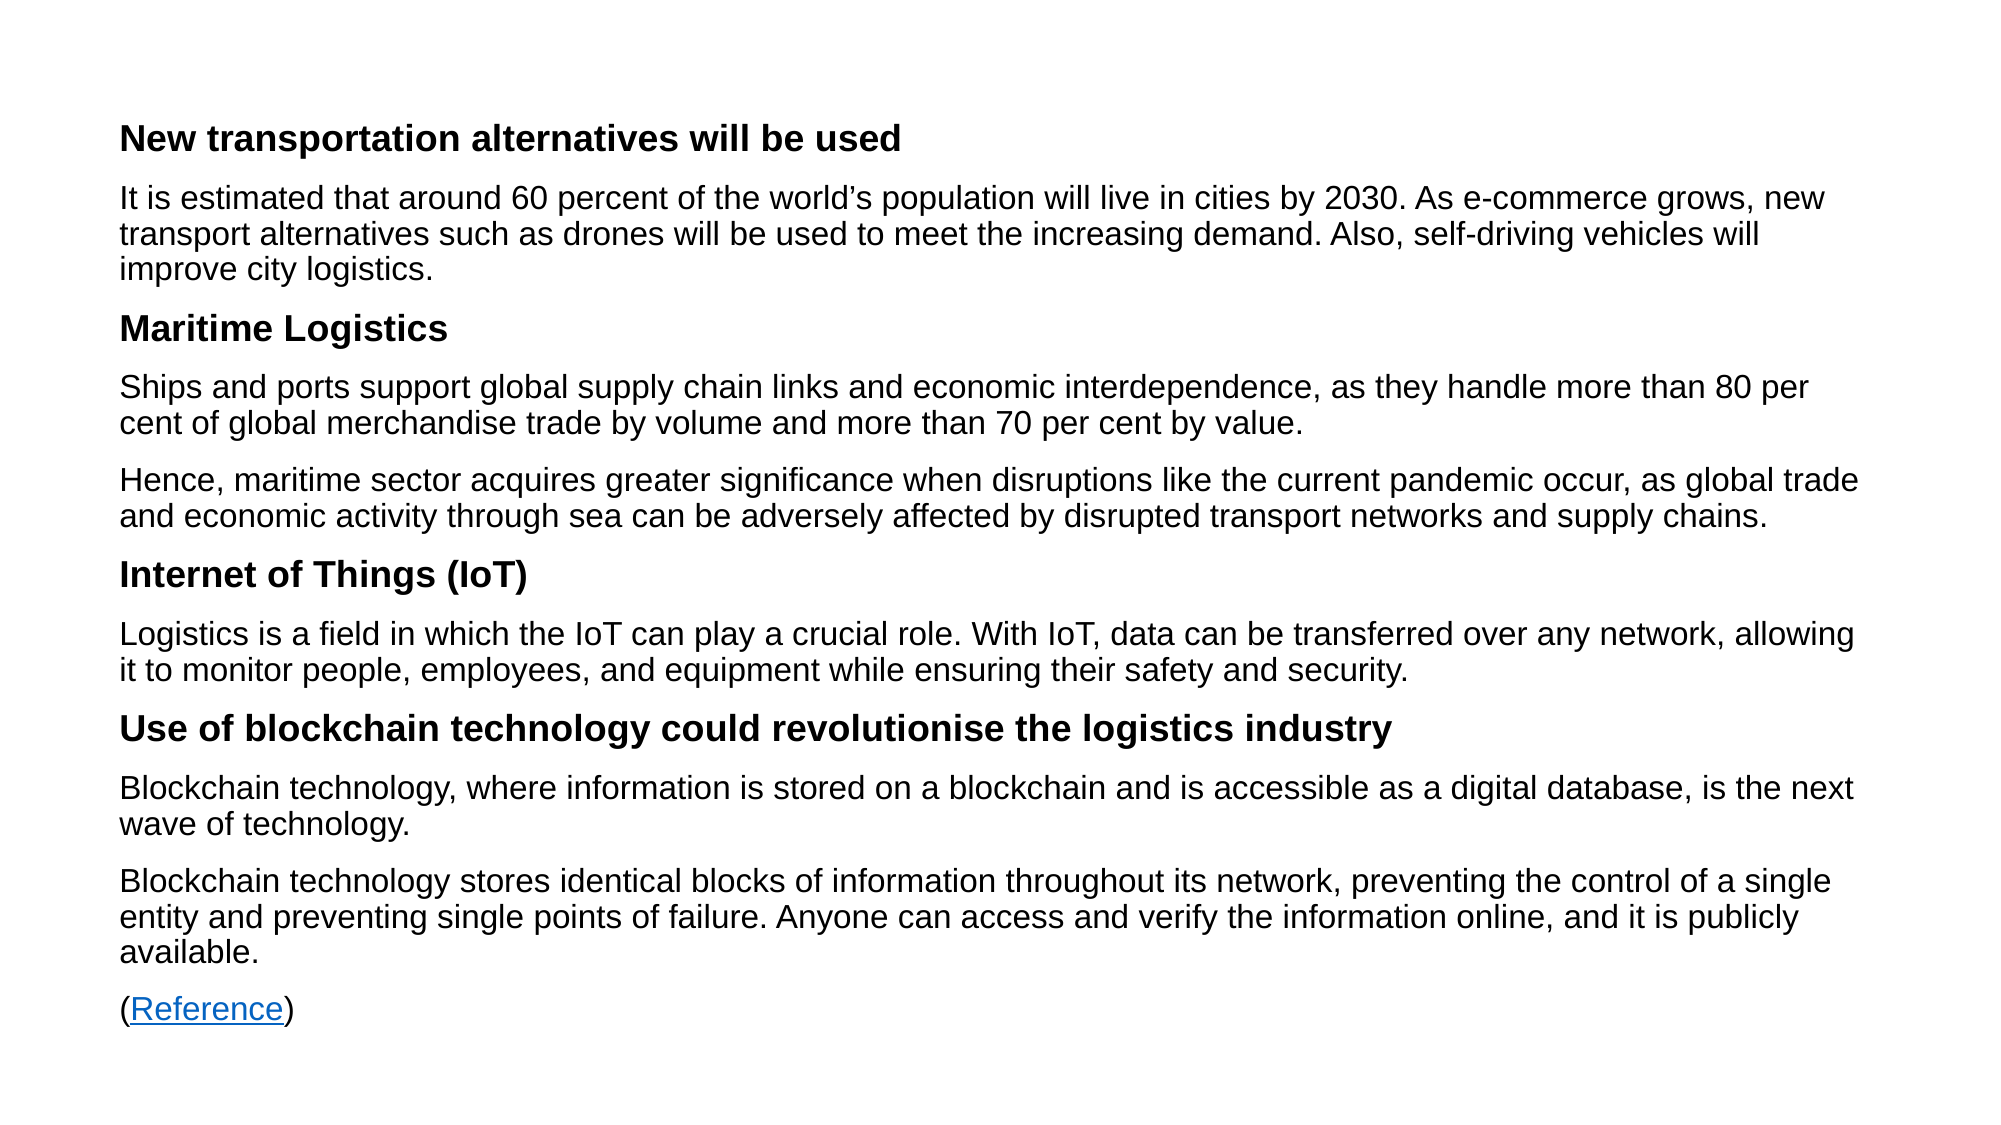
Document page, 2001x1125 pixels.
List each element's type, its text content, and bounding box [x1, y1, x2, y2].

list New transportation alternatives will be used It is estimated that around 60 percent of the world’s population will live in cities by 2030. As e-commerce grows, new transport alternatives such as drones will be used to meet the increasing demand. Also, self-driving vehicles will improve city logistics. Maritime Logistics Ships and ports support global supply chain links and economic interdependence, as they handle more than 80 per cent of global merchandise trade by volume and more than 70 per cent by value. Hence, maritime sector acquires greater significance when disruptions like the current pandemic occur, as global trade and economic activity through sea can be adversely affected by disrupted transport networks and supply chains. Internet of Things (IoT) Logistics is a field in which the IoT can play a crucial role. With IoT, data can be transferred over any network, allowing it to monitor people, employees, and equipment while ensuring their safety and security. Use of blockchain technology could revolutionise the logistics industry Blockchain technology, where information is stored on a blockchain and is accessible as a digital database, is the next wave of technology. Blockchain technology stores identical blocks of information throughout its network, preventing the control of a single entity and preventing single points of failure. Anyone can access and verify the information online, and it is publicly available. (Reference) [104, 50, 1884, 1063]
